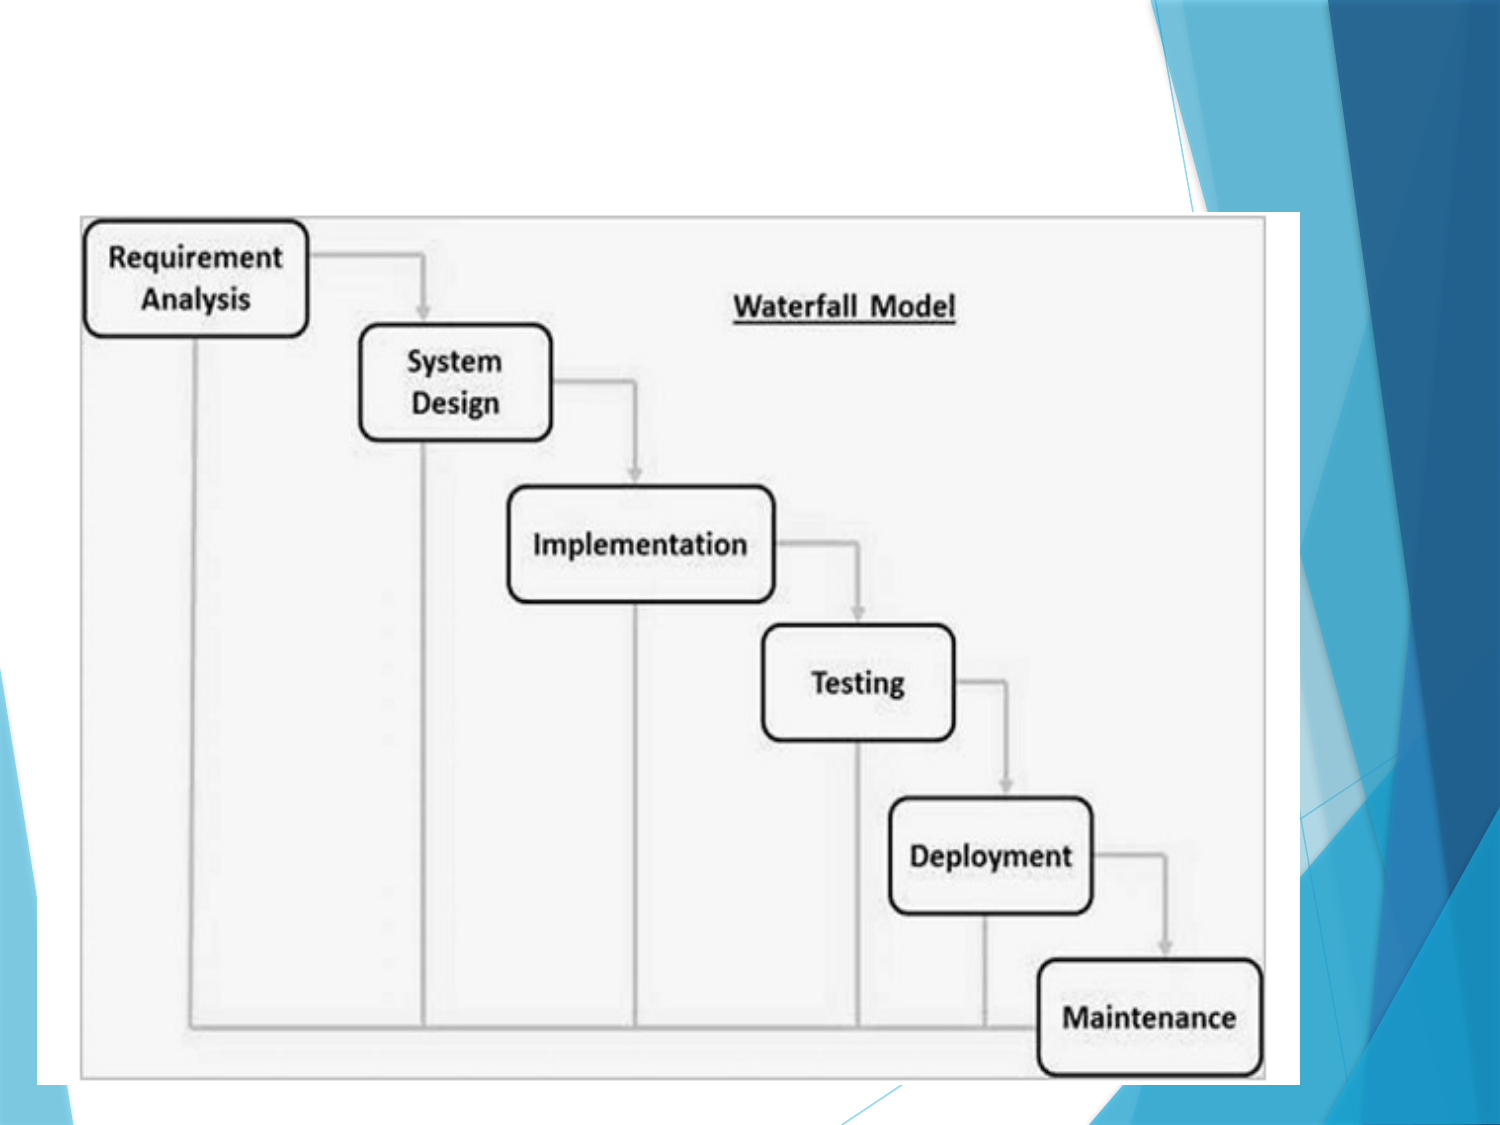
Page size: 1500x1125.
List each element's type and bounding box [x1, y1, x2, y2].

list [36, 211, 1301, 1085]
